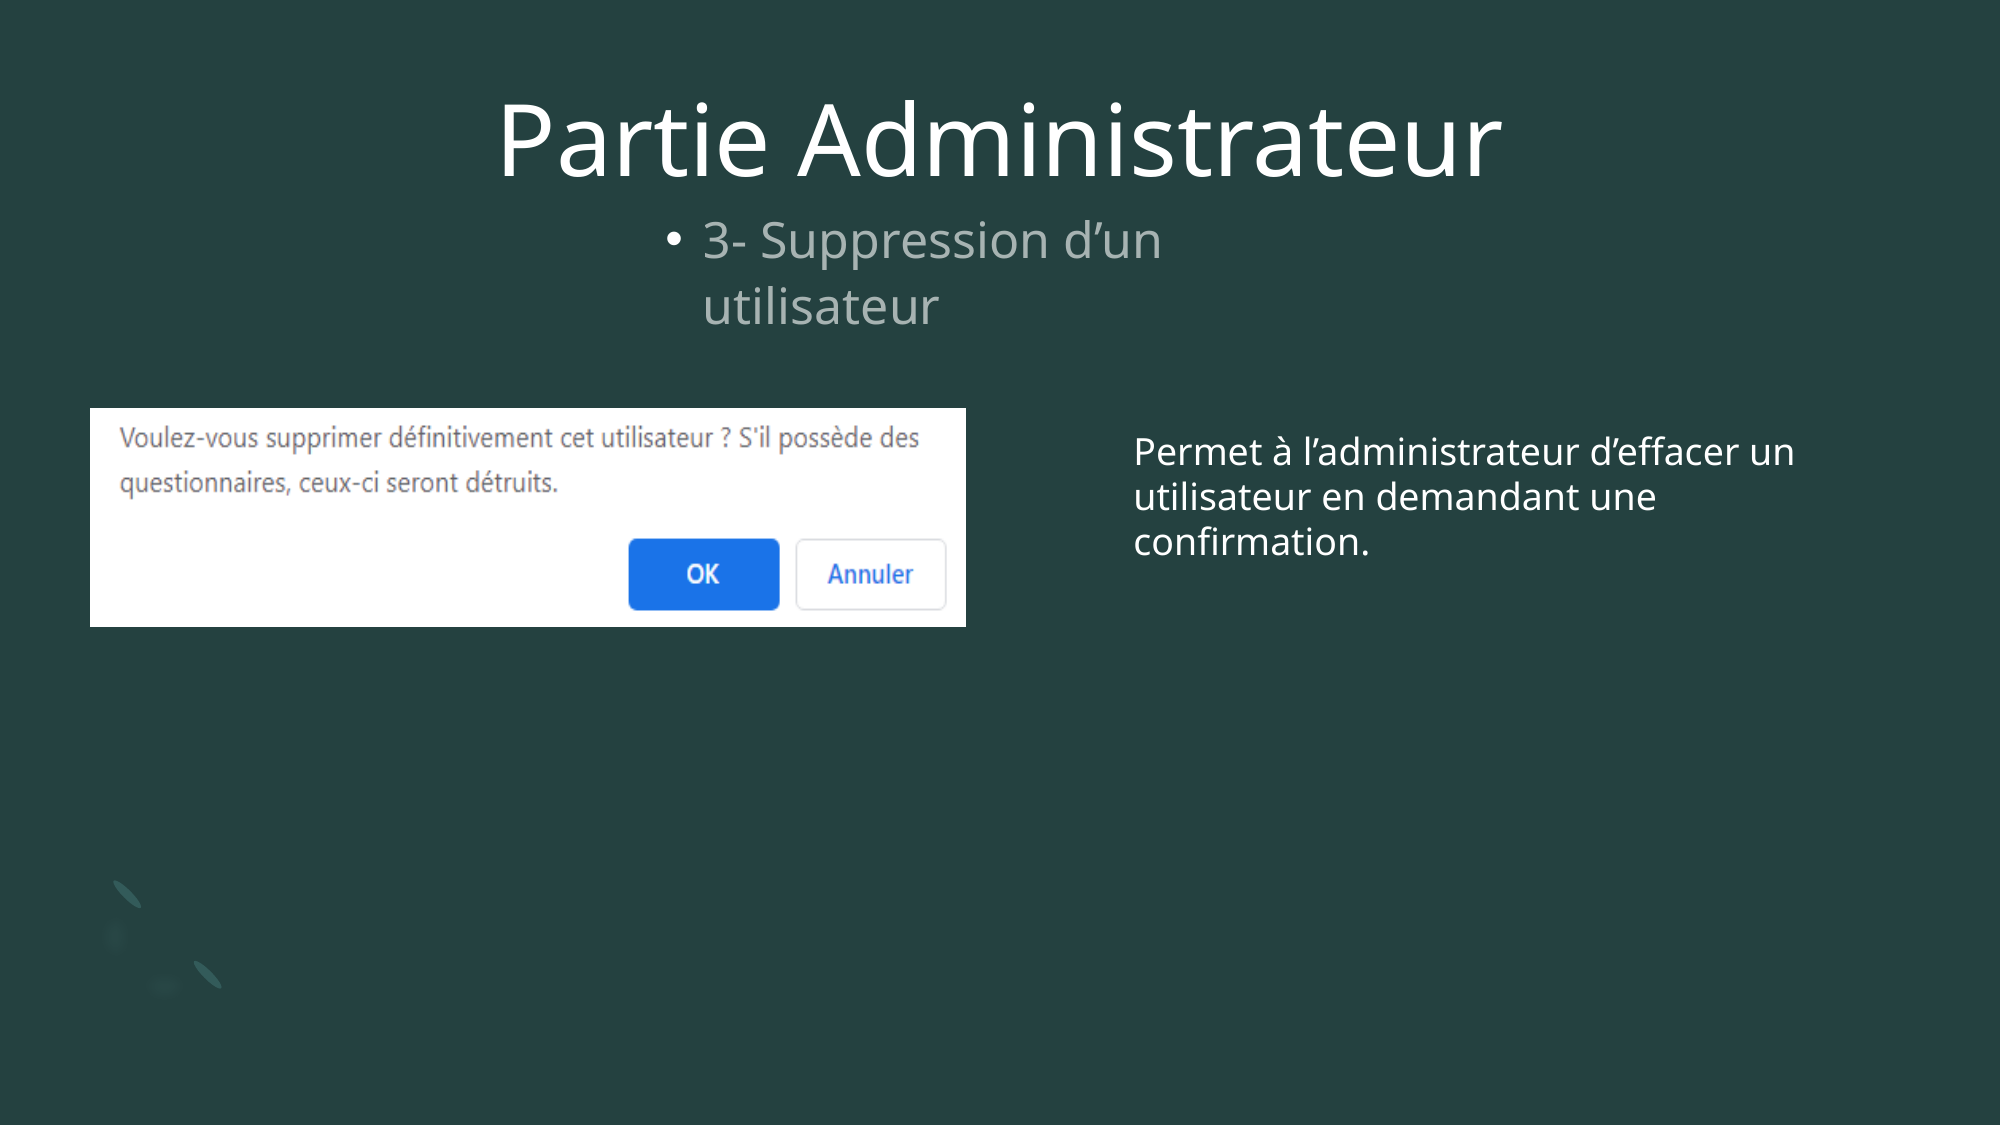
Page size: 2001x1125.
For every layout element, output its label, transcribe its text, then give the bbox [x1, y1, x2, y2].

list 3- Suppression d’un utilisateur [665, 202, 1335, 333]
text_box Permet à l’administrateur d’effacer un utilisateur en demandant une confirmation. [1118, 420, 1818, 571]
picture [90, 408, 966, 628]
title Partie Administrateur [90, 90, 1910, 309]
